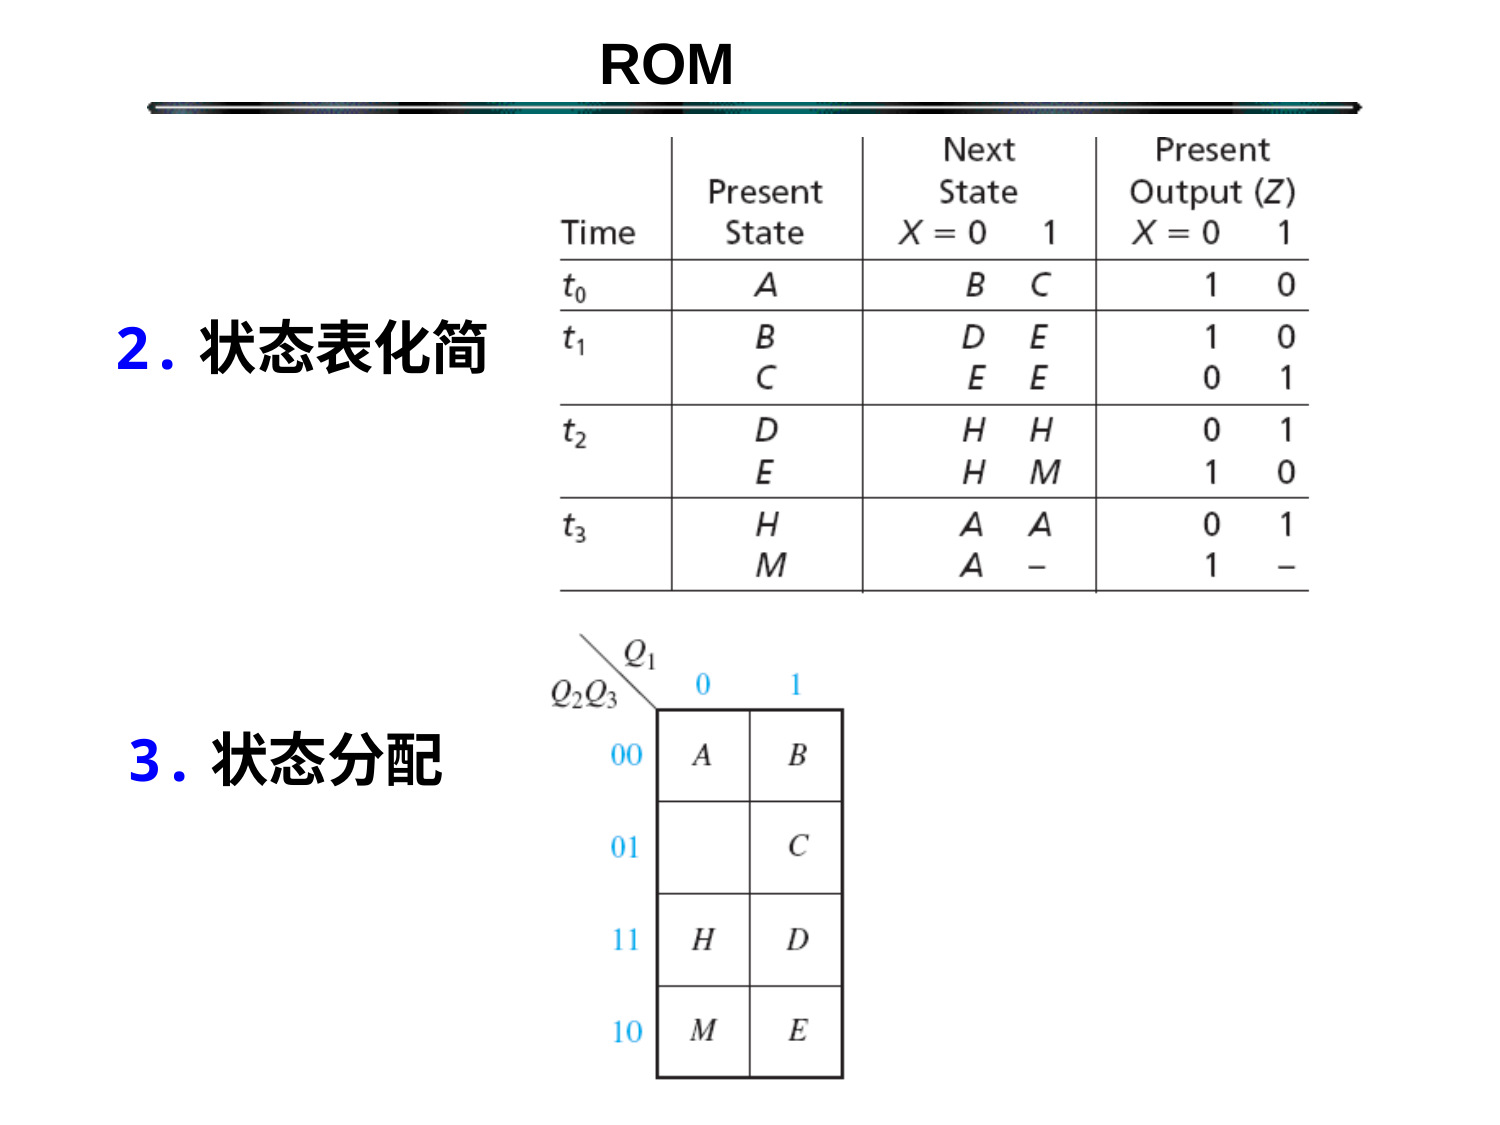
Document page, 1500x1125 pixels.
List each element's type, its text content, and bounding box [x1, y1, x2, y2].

text_box 3.状态分配 [112, 716, 543, 801]
picture [147, 101, 1365, 114]
picture [548, 136, 1310, 599]
text_box ROM [584, 19, 833, 100]
text_box 2.状态表化简 [100, 303, 543, 389]
picture [548, 633, 857, 1087]
